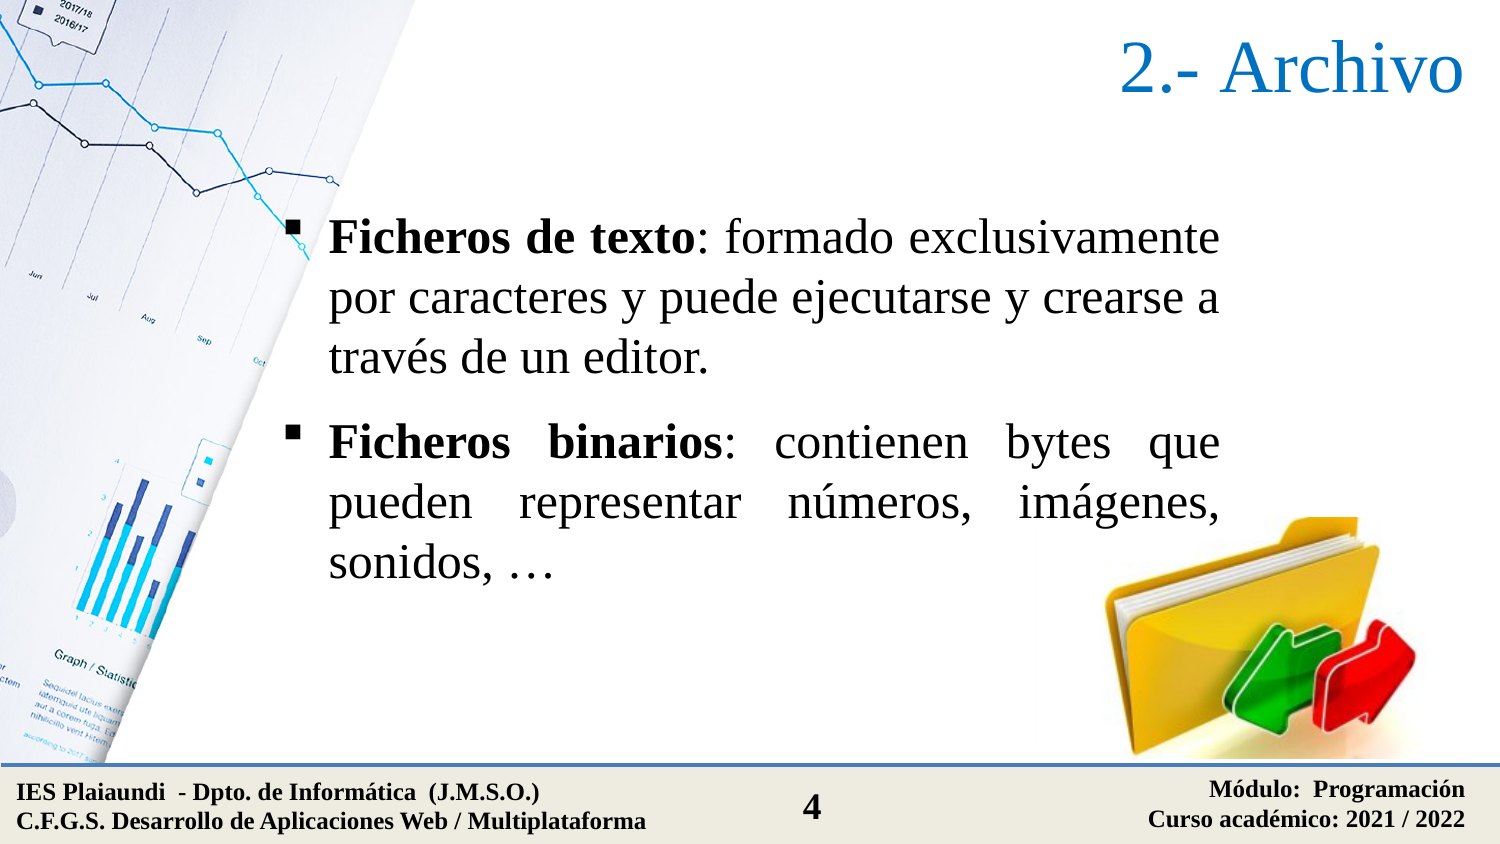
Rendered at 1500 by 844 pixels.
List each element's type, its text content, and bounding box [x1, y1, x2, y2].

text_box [1, 764, 1500, 844]
title 2.- Archivo [177, 0, 1481, 126]
picture [0, 0, 1500, 763]
text_box Ficheros de texto: formado exclusivamente por caracteres y puede ejecutarse y crearse a través de un editor. Ficheros binarios: contienen bytes que pueden representar números, imágenes, sonidos, … [266, 196, 1236, 597]
